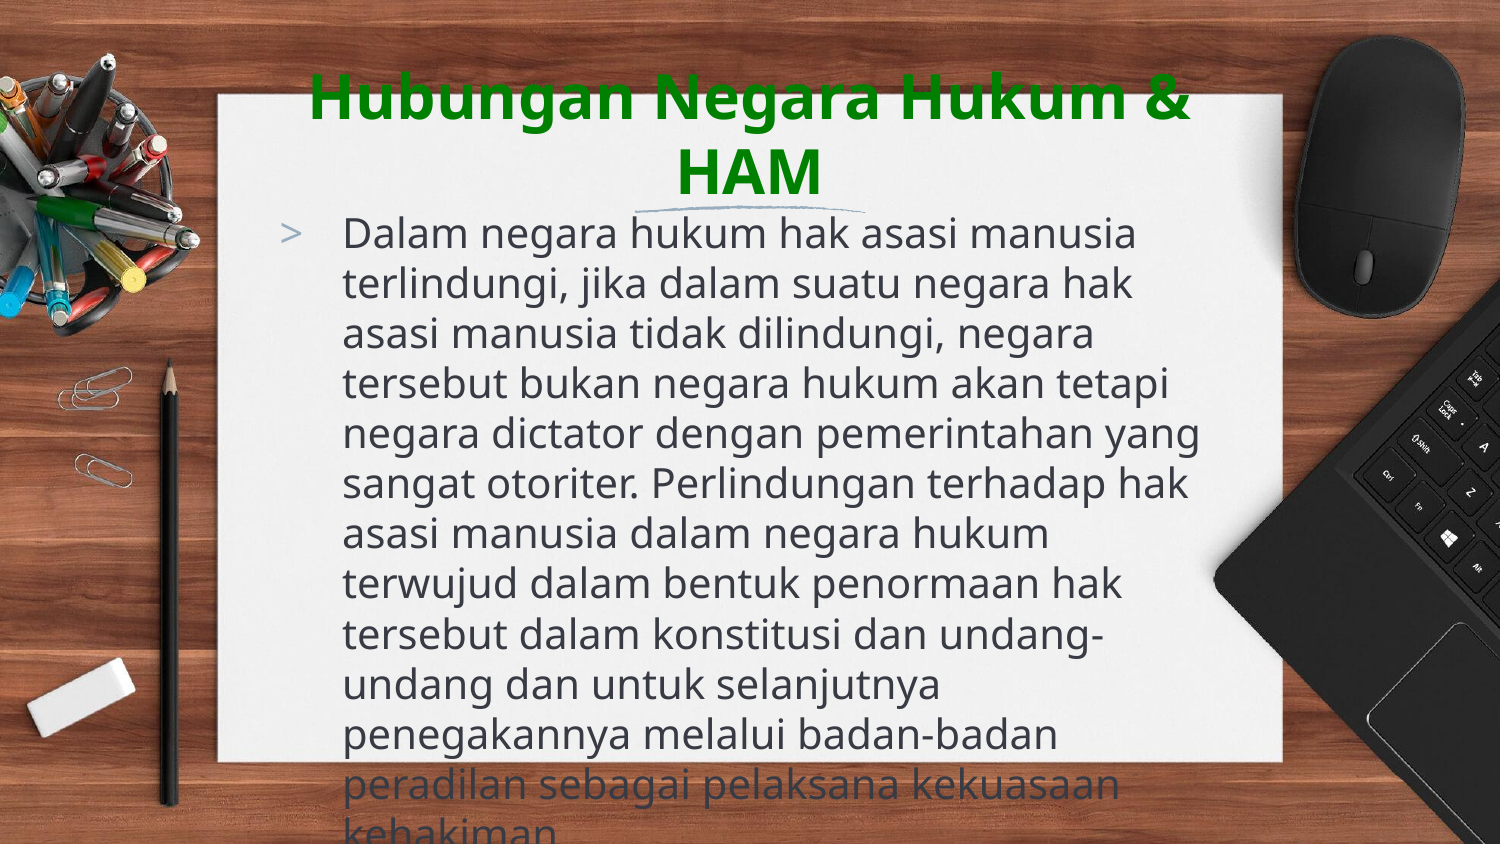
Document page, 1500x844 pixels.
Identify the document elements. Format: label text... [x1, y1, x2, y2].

title Hubungan Negara Hukum & HAM [267, 46, 1233, 207]
list Dalam negara hukum hak asasi manusia terlindungi, jika dalam suatu negara hak asasi manusia tidak dilindungi, negara tersebut bukan negara hukum akan tetapi negara dictator dengan pemerintahan yang sangat otoriter. Perlindungan terhadap hak asasi manusia dalam negara hukum terwujud dalam bentuk penormaan hak tersebut dalam konstitusi dan undang-undang dan untuk selanjutnya penegakannya melalui badan-badan peradilan sebagai pelaksana kekuasaan kehakiman. [267, 207, 1233, 741]
picture [0, 0, 1500, 844]
